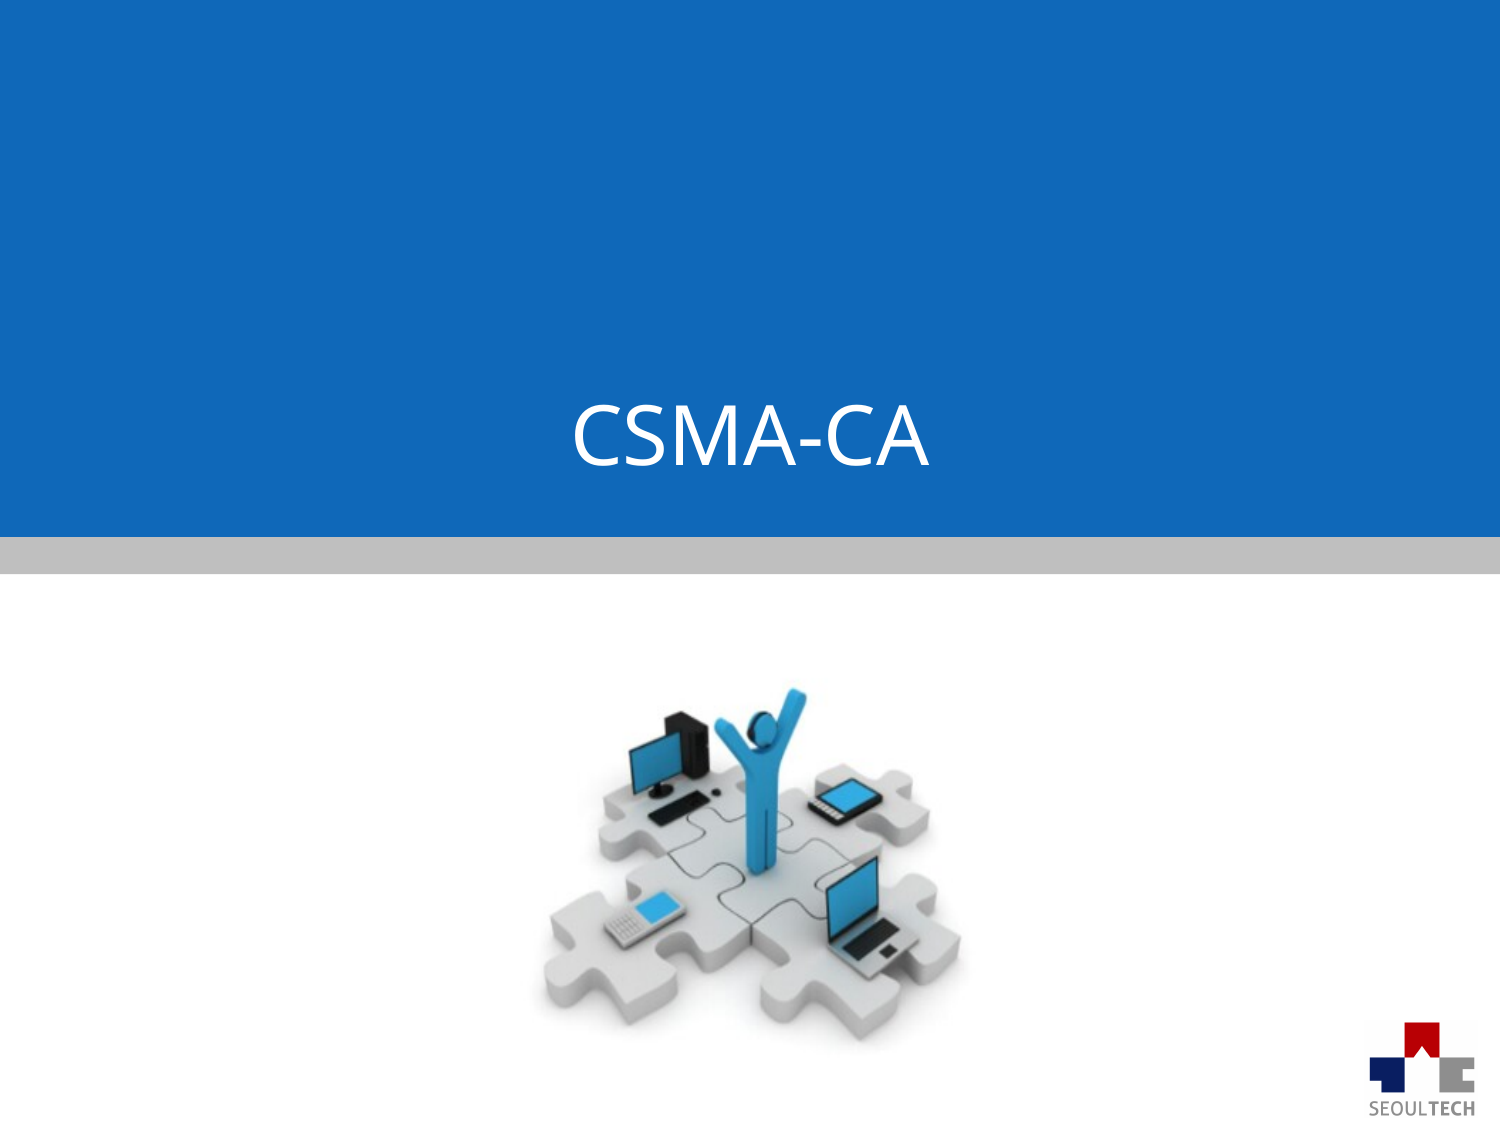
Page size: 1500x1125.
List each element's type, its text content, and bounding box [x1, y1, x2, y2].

title CSMA-CA [69, 231, 1431, 433]
picture [1364, 1020, 1478, 1118]
picture [498, 675, 1004, 1058]
